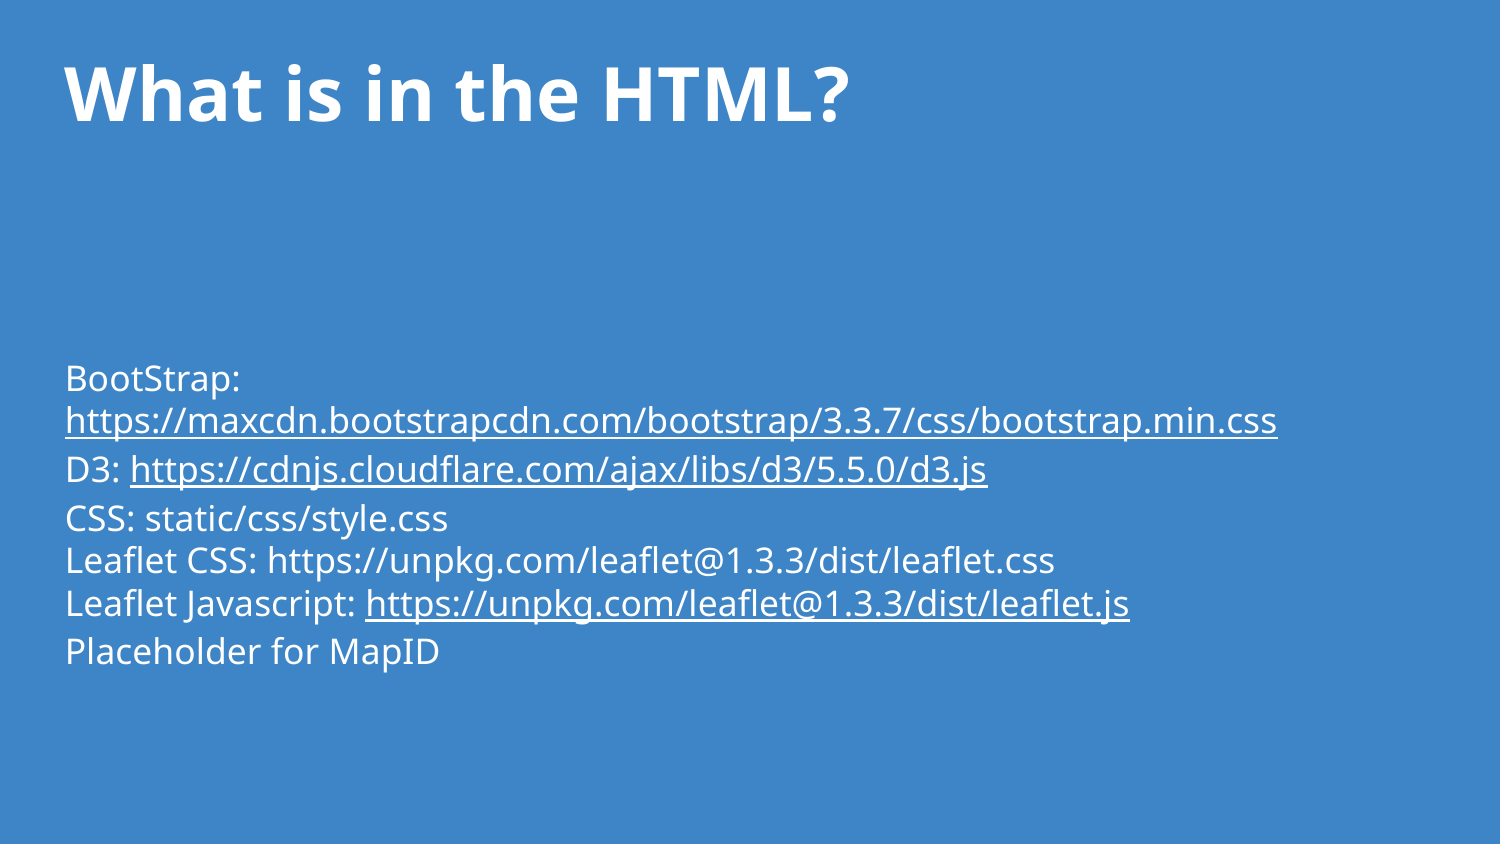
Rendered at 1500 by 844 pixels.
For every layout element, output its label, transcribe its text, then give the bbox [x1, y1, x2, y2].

title What is in the HTML? [49, 31, 1448, 137]
text_box BootStrap: https://maxcdn.bootstrapcdn.com/bootstrap/3.3.7/css/bootstrap.min.css D3: https://cdnjs.cloudflare.com/ajax/libs/d3/5.5.0/d3.js CSS: static/css/style.css Leaflet CSS: https://unpkg.com/leaflet@1.3.3/dist/leaflet.css Leaflet Javascript: https://unpkg.com/leaflet@1.3.3/dist/leaflet.js Placeholder for MapID [49, 298, 1448, 775]
